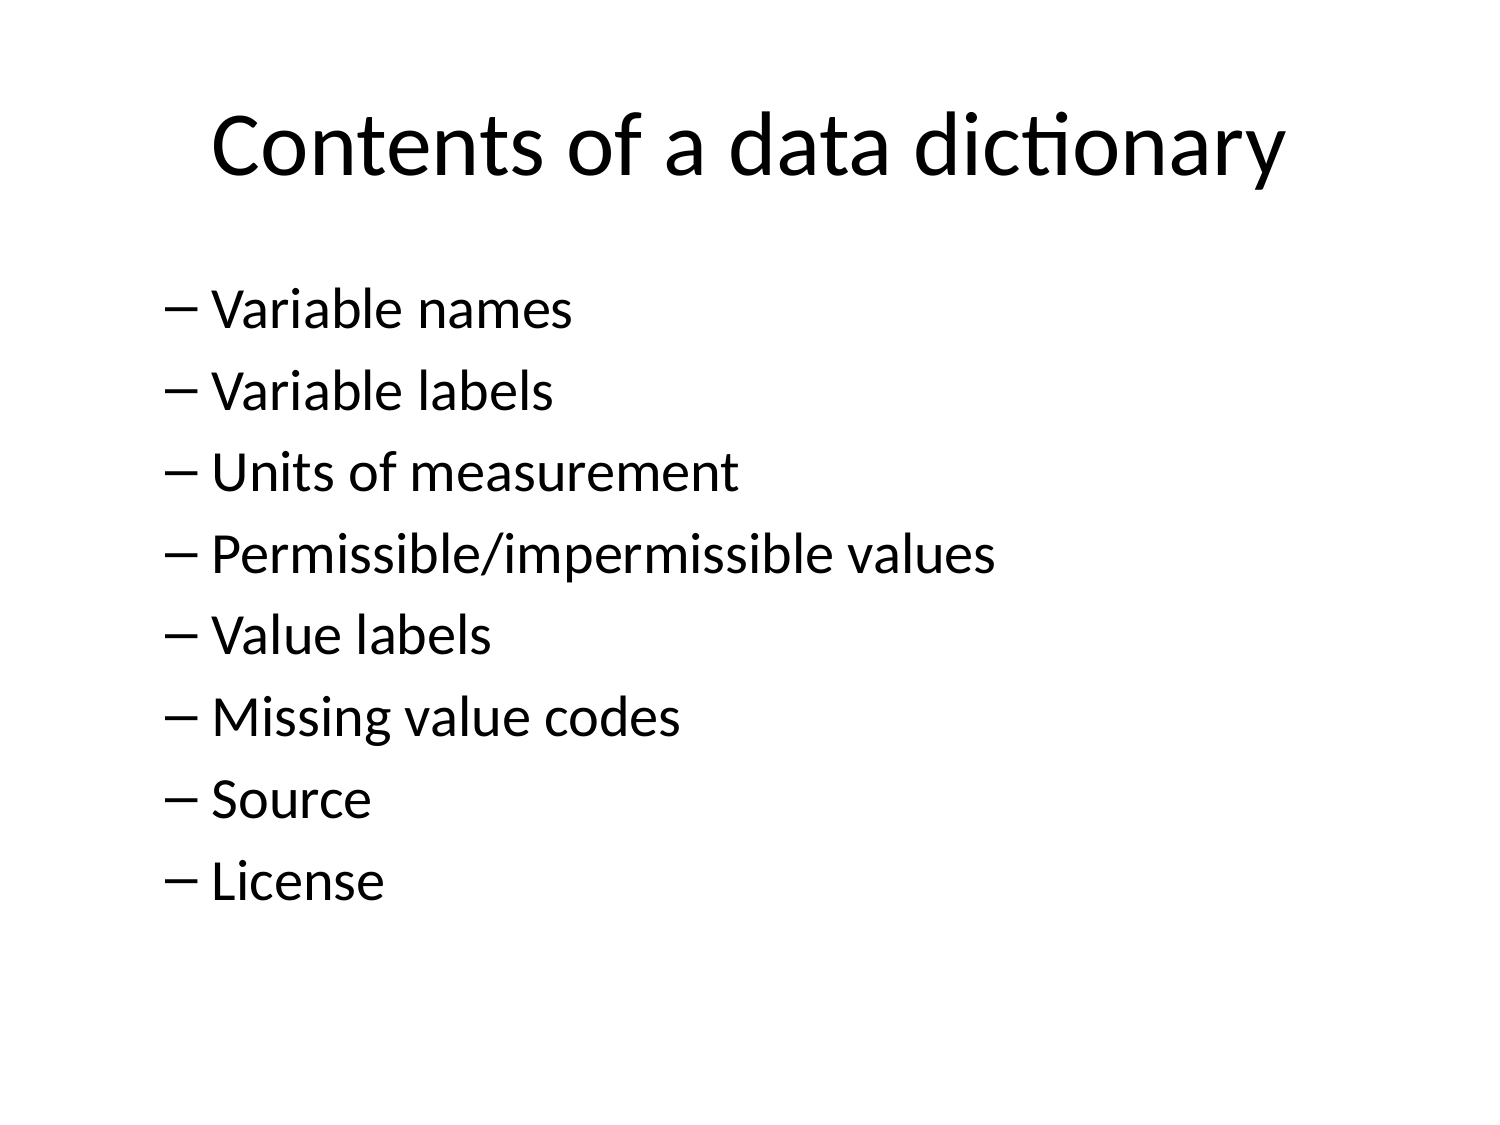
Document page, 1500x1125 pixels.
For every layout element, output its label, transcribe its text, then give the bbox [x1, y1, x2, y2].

list Variable names Variable labels Units of measurement Permissible/impermissible values Value labels Missing value codes Source License [75, 262, 1425, 1005]
title Contents of a data dictionary [75, 45, 1425, 233]
